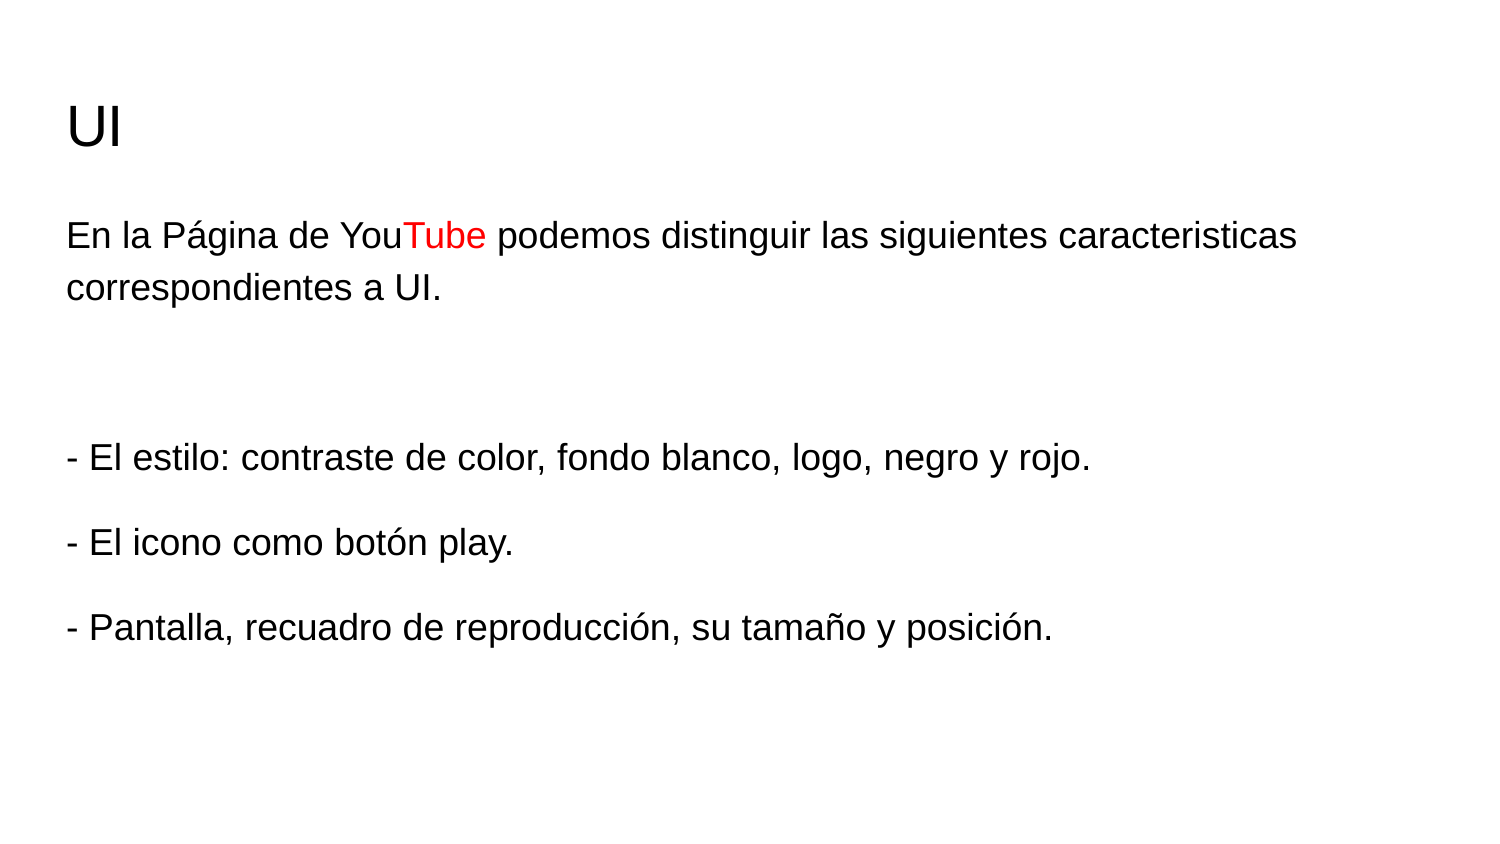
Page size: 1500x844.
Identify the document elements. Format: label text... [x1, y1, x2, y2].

title UI [51, 72, 1449, 167]
list En la Página de YouTube podemos distinguir las siguientes caracteristicas correspondientes a UI. - El estilo: contraste de color, fondo blanco, logo, negro y rojo. - El icono como botón play. - Pantalla, recuadro de reproducción, su tamaño y posición. [51, 189, 1449, 750]
